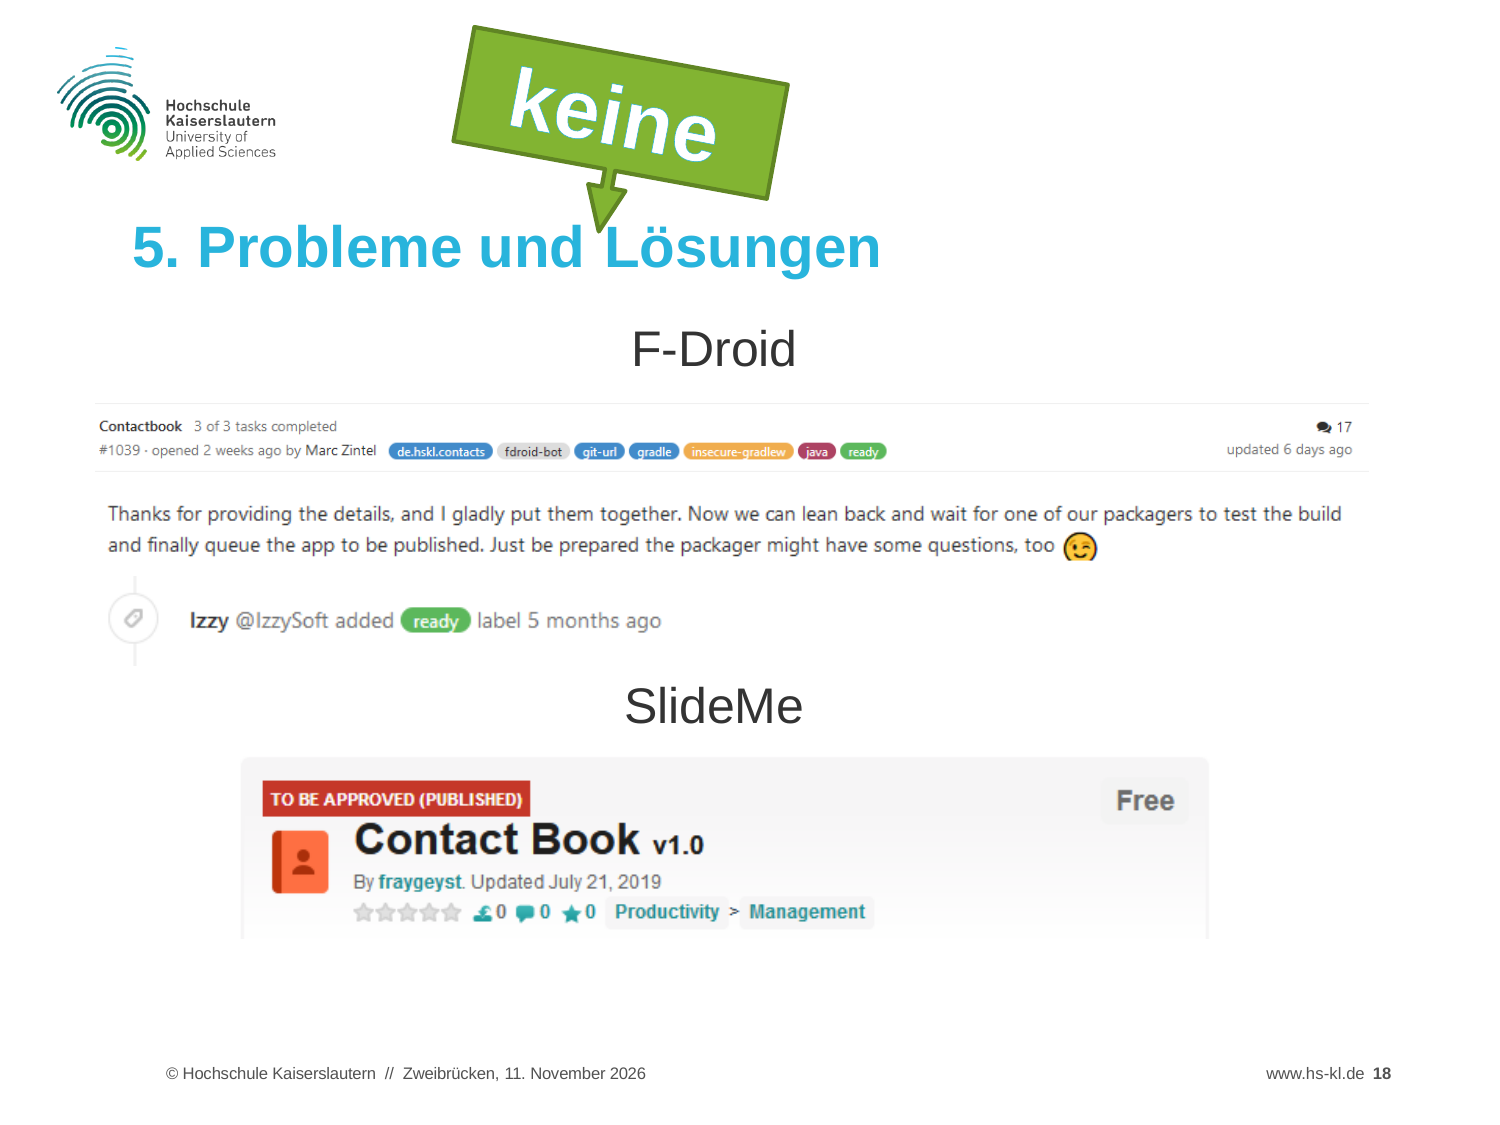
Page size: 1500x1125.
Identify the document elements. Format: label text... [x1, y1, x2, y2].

title 5. Probleme und Lösungen [117, 121, 1220, 290]
text_box keine [477, 30, 753, 193]
picture [238, 747, 1228, 940]
text_box SlideMe [605, 675, 824, 741]
picture [57, 47, 276, 161]
picture [93, 487, 1371, 666]
text_box F-Droid [616, 308, 813, 384]
footer © Hochschule Kaiserslautern // Zweibrücken, 1. August 2019 [151, 1058, 696, 1088]
picture [95, 403, 1371, 473]
text_box [451, 24, 790, 234]
